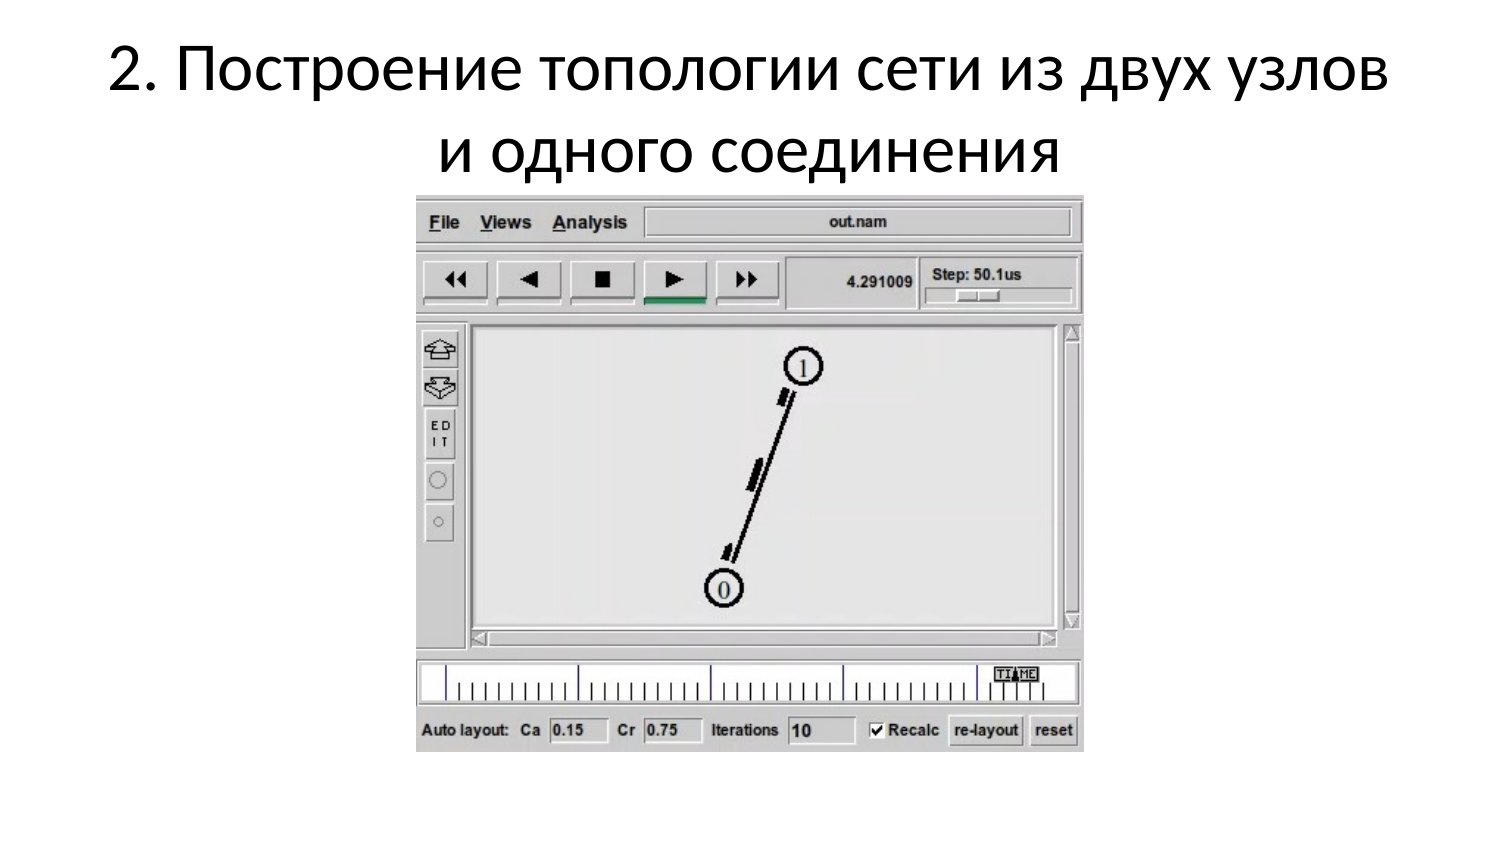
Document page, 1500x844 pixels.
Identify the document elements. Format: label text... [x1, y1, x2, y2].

picture [416, 195, 1084, 753]
title 2. Построение топологии сети из двух узлов и одного соединения [75, 33, 1425, 175]
